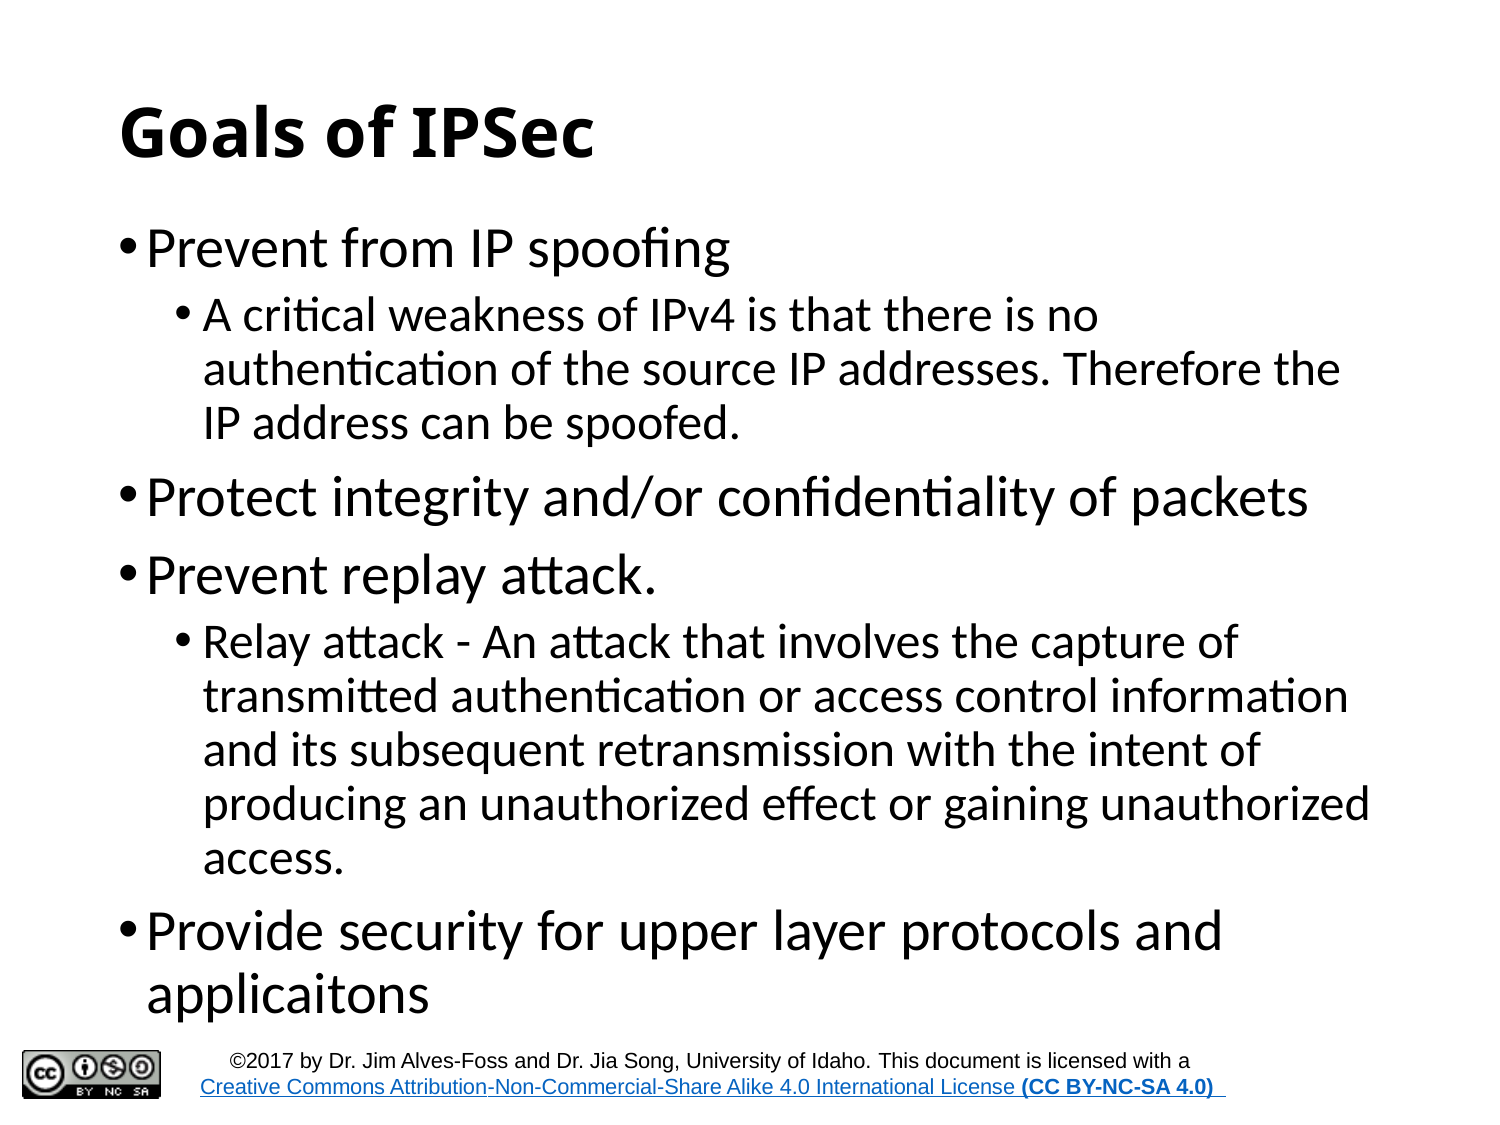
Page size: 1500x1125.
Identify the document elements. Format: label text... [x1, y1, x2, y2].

list Prevent from IP spoofing A critical weakness of IPv4 is that there is no authentication of the source IP addresses. Therefore the IP address can be spoofed. Protect integrity and/or confidentiality of packets Prevent replay attack. Relay attack - An attack that involves the capture of transmitted authentication or access control information and its subsequent retransmission with the intent of producing an unauthorized effect or gaining unauthorized access. Provide security for upper layer protocols and applicaitons [102, 209, 1398, 998]
title Goals of IPSec [102, 59, 1398, 209]
picture [22, 1050, 161, 1099]
